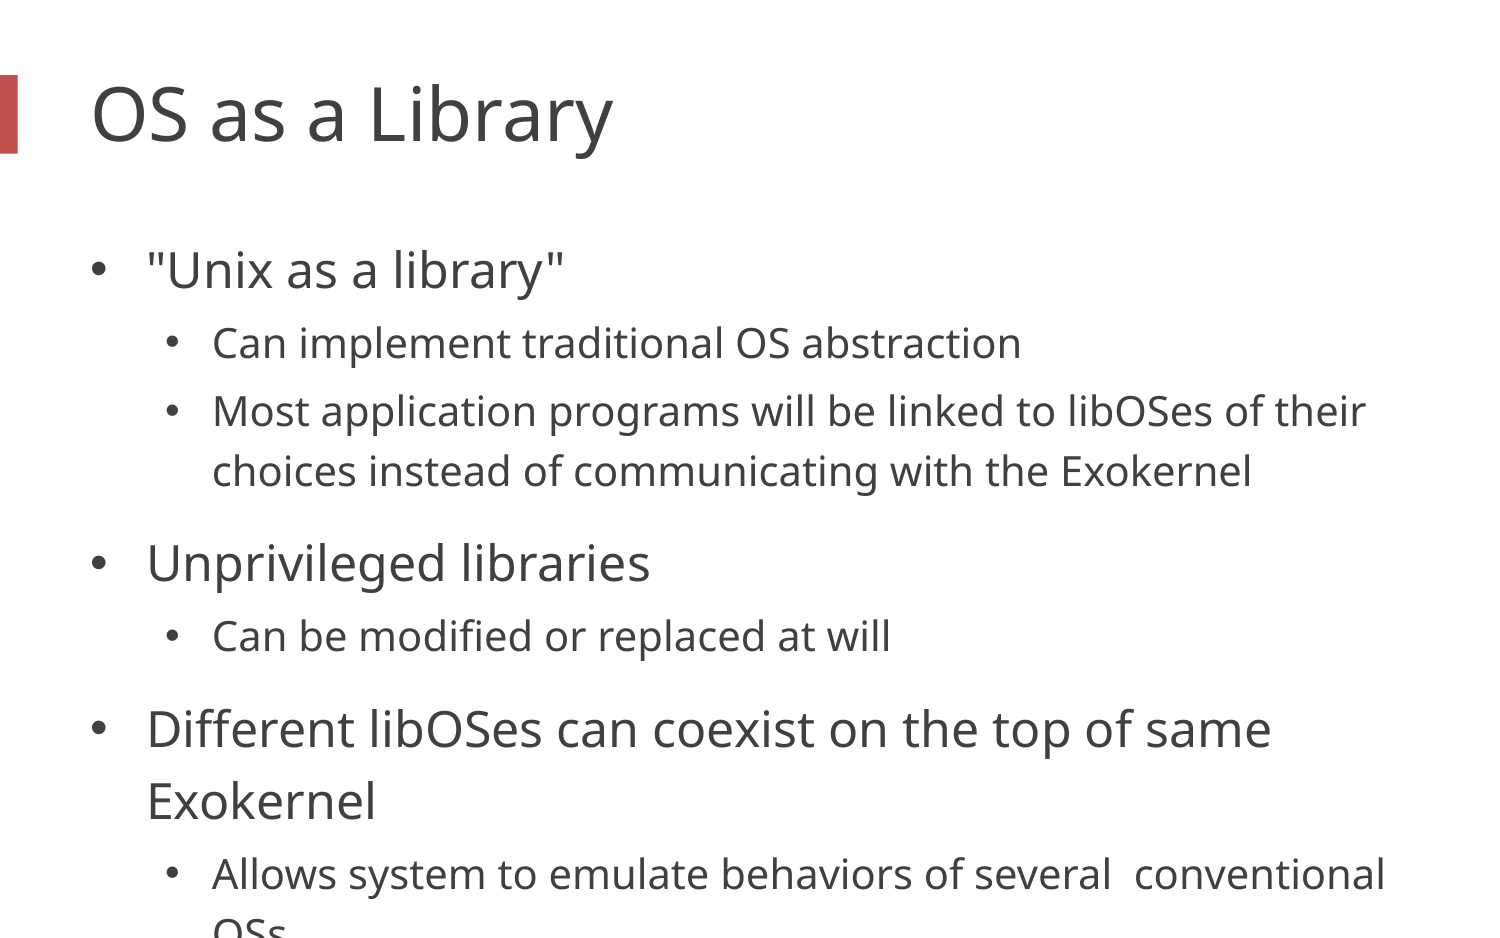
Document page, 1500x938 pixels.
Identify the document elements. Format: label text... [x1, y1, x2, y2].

title OS as a Library [75, 37, 1425, 186]
list "Unix as a library" Can implement traditional OS abstraction Most application programs will be linked to libOSes of their choices instead of communicating with the Exokernel Unprivileged libraries Can be modified or replaced at will Different libOSes can coexist on the top of same Exokernel Allows system to emulate behaviors of several conventional OSs [75, 218, 1425, 838]
